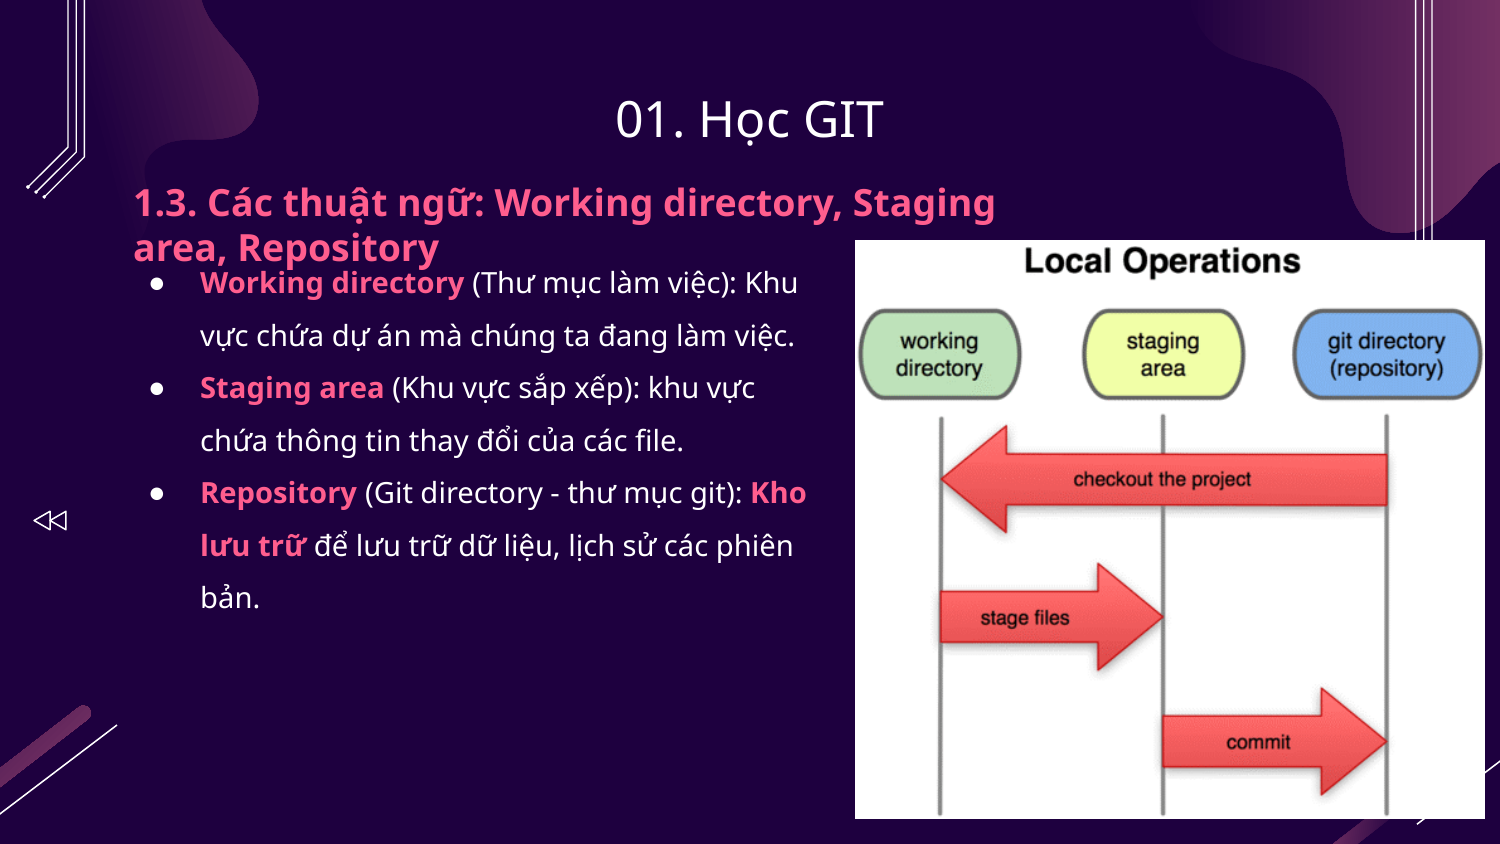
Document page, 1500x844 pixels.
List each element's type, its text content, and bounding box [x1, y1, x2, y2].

subtitle Working directory (Thư mục làm việc): Khu vực chứa dự án mà chúng ta đang làm việc. Staging area (Khu vực sắp xếp): khu vực chứa thông tin thay đổi của các file. Repository (Git directory - thư mục git): Kho lưu trữ để lưu trữ dữ liệu, lịch sử các phiên bản. [35, 232, 842, 827]
text_box 1.3. Các thuật ngữ: Working directory, Staging area, Repository [118, 171, 1108, 277]
title 01. Học GIT [118, 72, 1382, 167]
picture [855, 240, 1485, 819]
